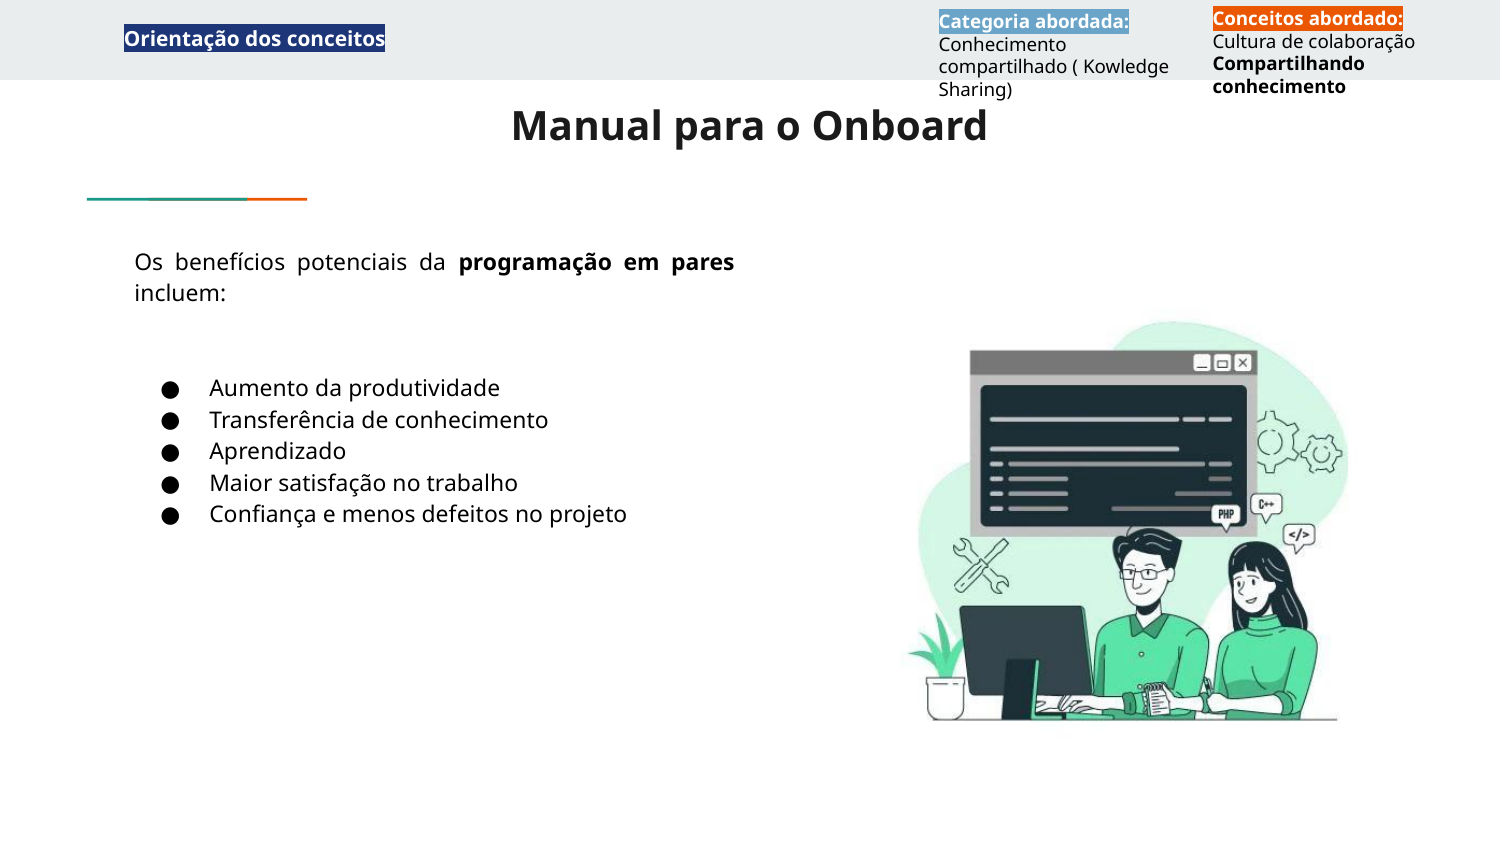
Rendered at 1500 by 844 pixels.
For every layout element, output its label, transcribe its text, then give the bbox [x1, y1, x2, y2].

list Os benefícios potenciais da programação em pares incluem: Aumento da produtividade Transferência de conhecimento Aprendizado Maior satisfação no trabalho Confiança e menos defeitos no projeto [119, 228, 750, 624]
text_box Orientação dos conceitos [109, 12, 602, 63]
text_box Categoria abordada: Conhecimento compartilhado ( Kowledge Sharing) [923, 0, 1198, 116]
title Manual para o Onboard [119, 85, 1381, 173]
picture [866, 255, 1405, 794]
text_box Conceitos abordado: Cultura de colaboração Compartilhando conhecimento [1198, 0, 1494, 113]
